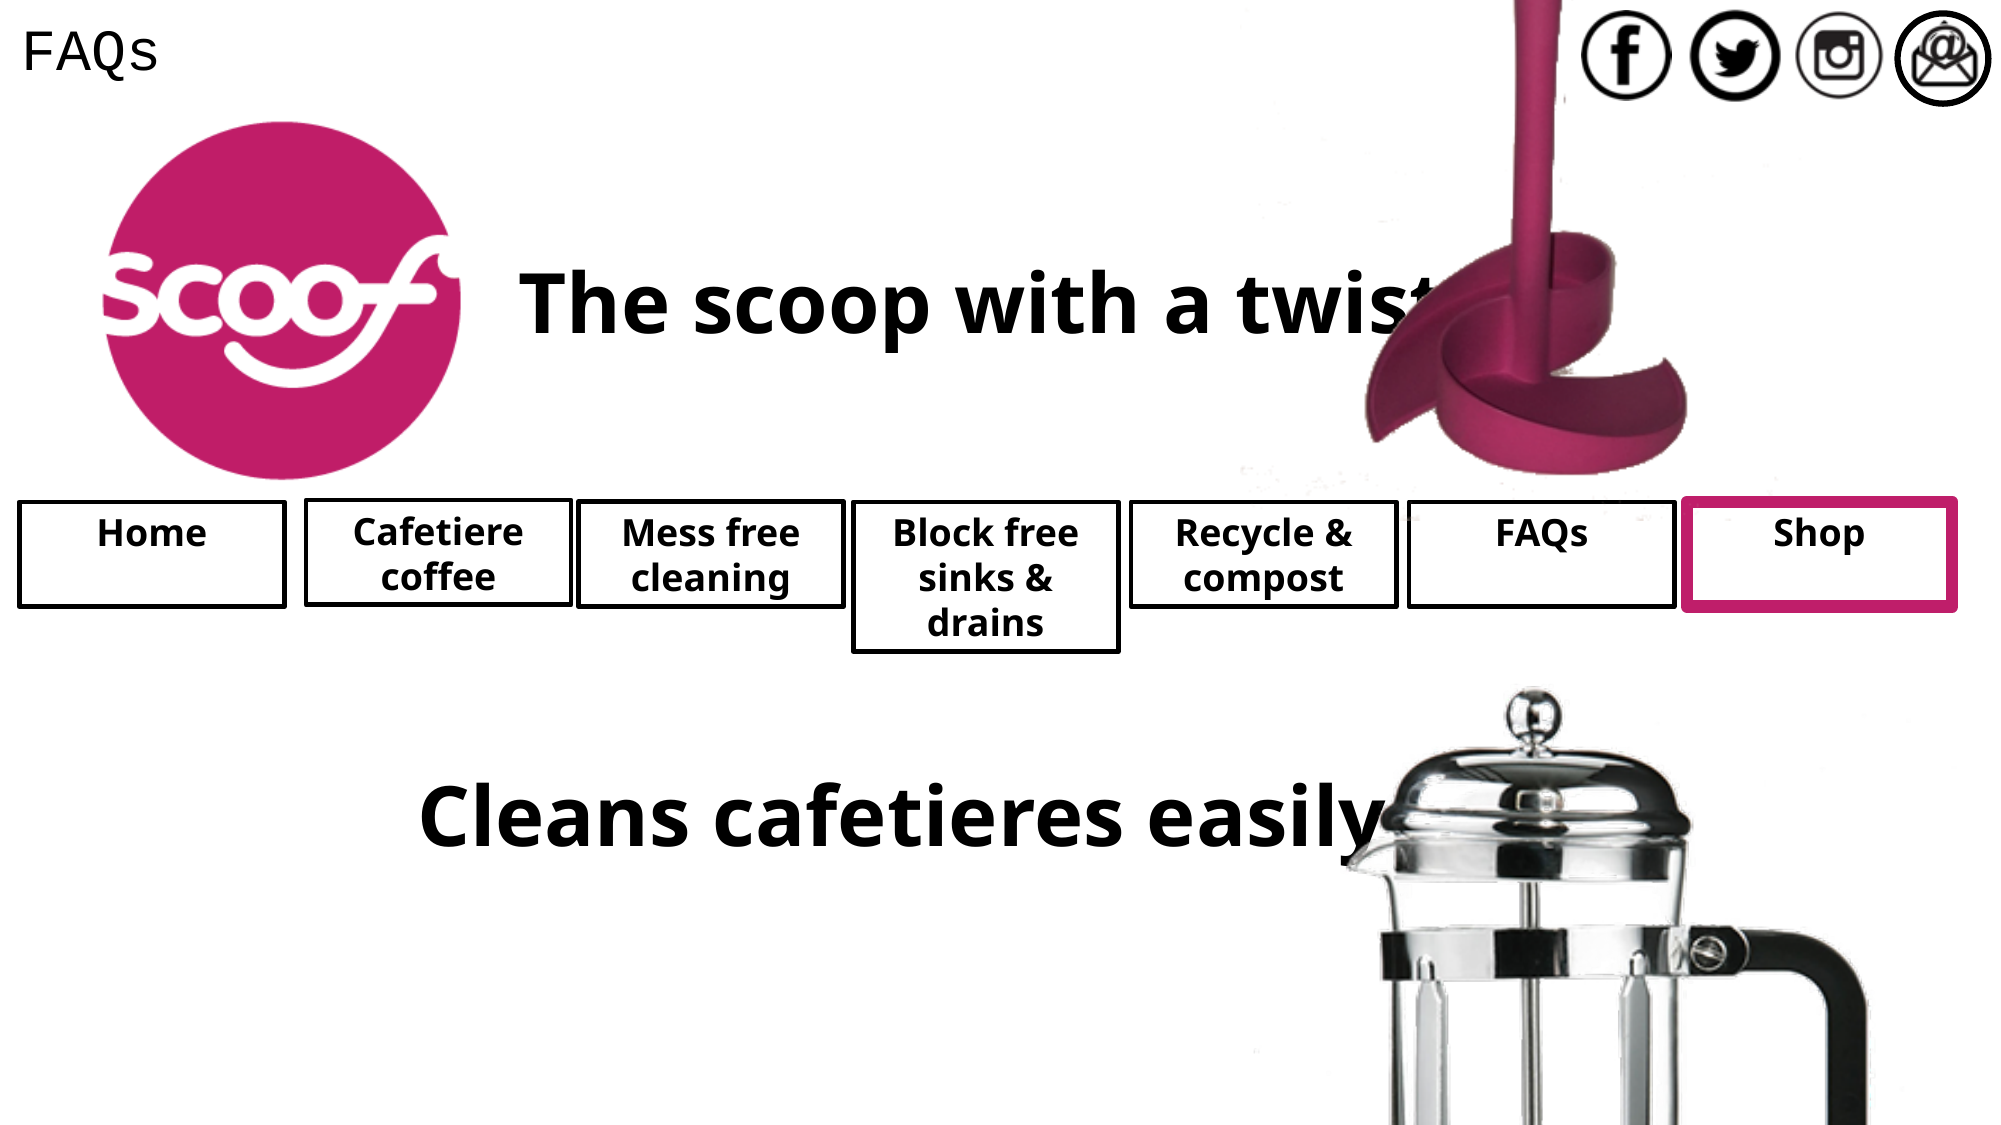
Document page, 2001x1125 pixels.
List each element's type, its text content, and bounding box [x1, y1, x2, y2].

text_box The scoop with a twist [503, 243, 1240, 358]
text_box Mess free cleaning [578, 501, 844, 607]
text_box Home [19, 501, 285, 607]
text_box Shop [1687, 501, 1953, 607]
text_box Block free sinks & drains [853, 501, 1119, 652]
text_box FAQs [1409, 521, 1675, 607]
text_box Cleans cafetieres easily [402, 755, 1155, 871]
picture [1155, 640, 2001, 1125]
title FAQs [6, 0, 1240, 104]
text_box [1922, 100, 1964, 105]
picture [97, 119, 465, 483]
text_box Recycle & compost [1131, 501, 1397, 607]
picture [1899, 8, 1991, 100]
picture [1240, 0, 1885, 521]
text_box Cafetiere coffee [305, 500, 572, 605]
